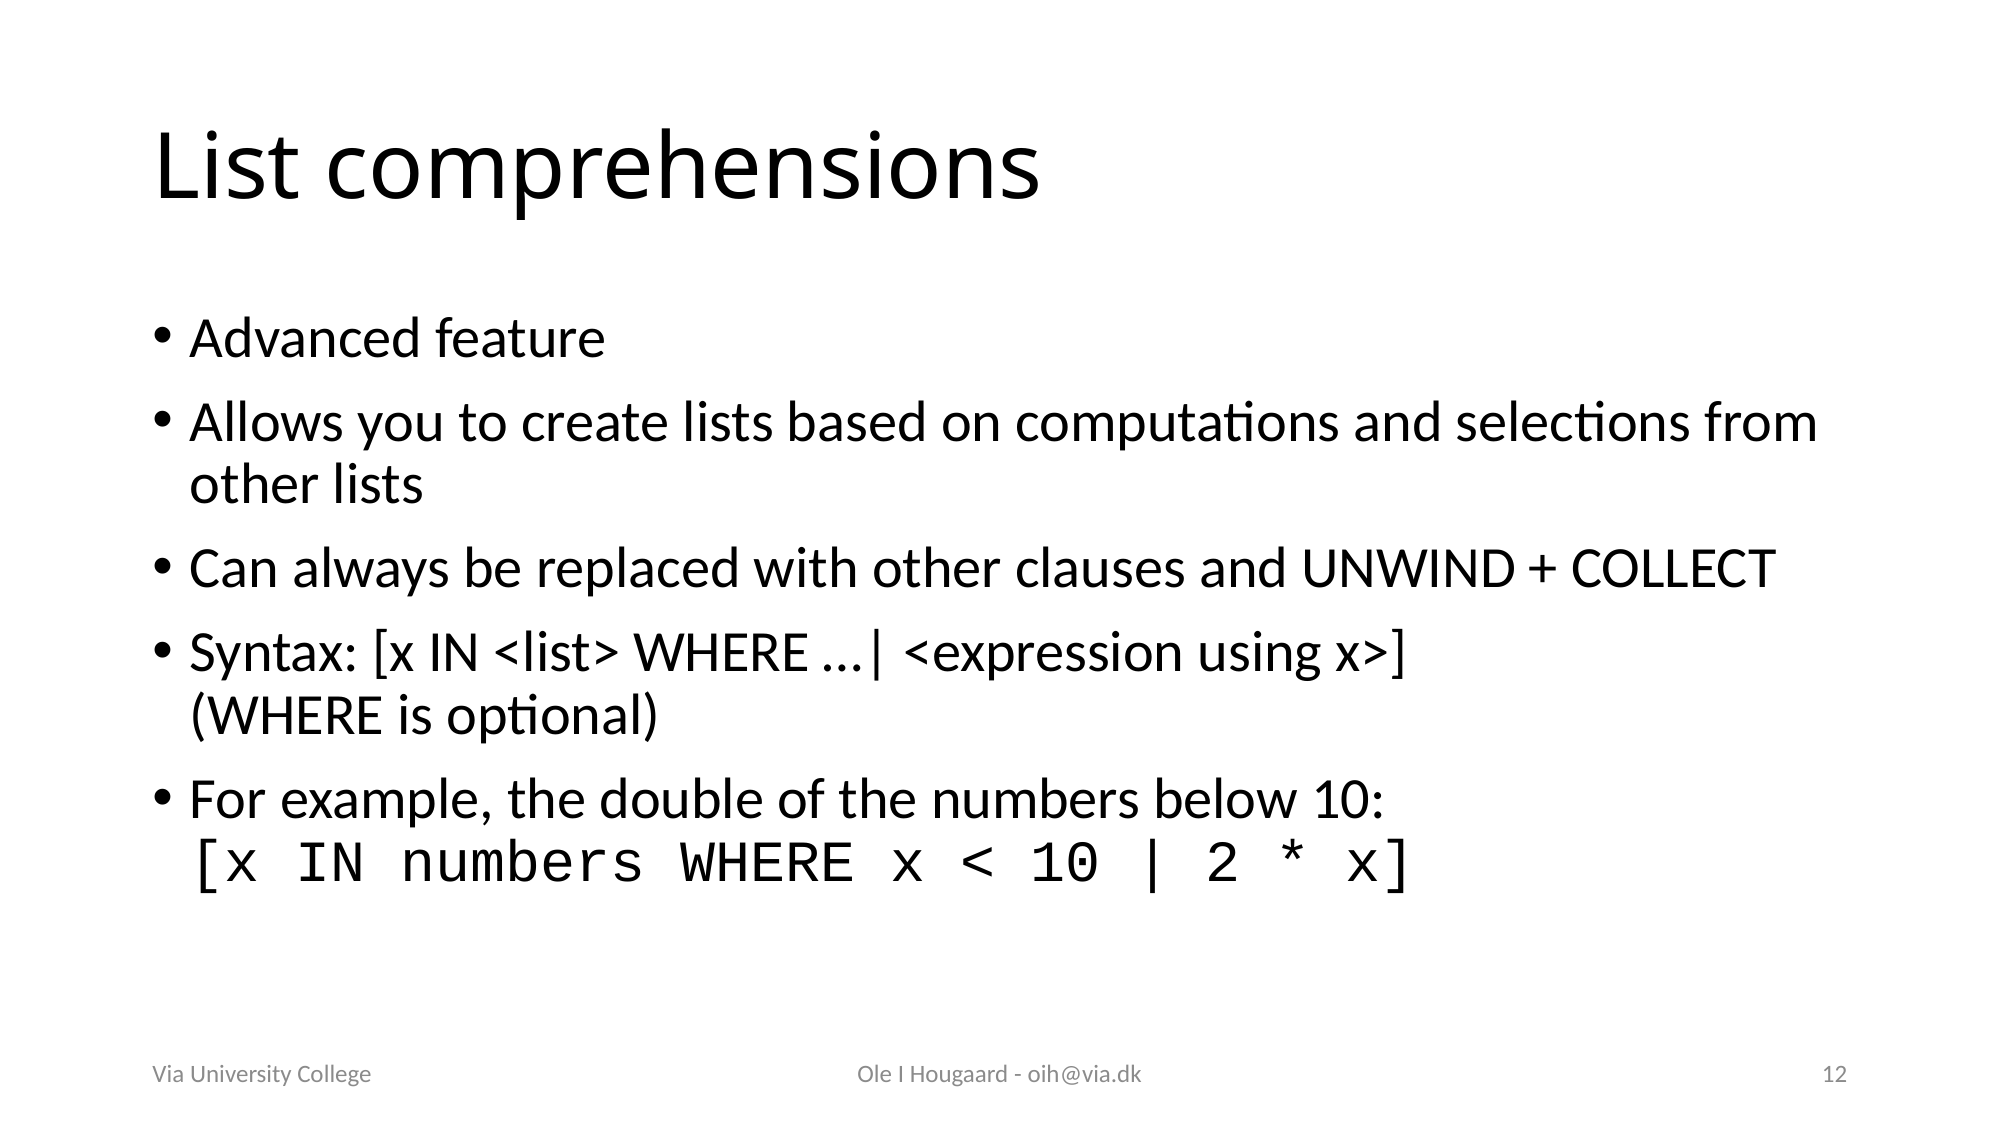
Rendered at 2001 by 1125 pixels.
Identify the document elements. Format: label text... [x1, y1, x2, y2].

title List comprehensions [137, 59, 1863, 278]
slide_number Via University College [137, 1042, 588, 1103]
slide_number 12 [1412, 1042, 1863, 1103]
footer Ole I Hougaard - oih@via.dk [662, 1042, 1338, 1103]
list Advanced feature Allows you to create lists based on computations and selections from other lists Can always be replaced with other clauses and UNWIND + COLLECT Syntax: [x IN <list> WHERE …| <expression using x>] (WHERE is optional) For example, the double of the numbers below 10: [x IN numbers WHERE x < 10 | 2 * x] [137, 299, 1863, 1014]
